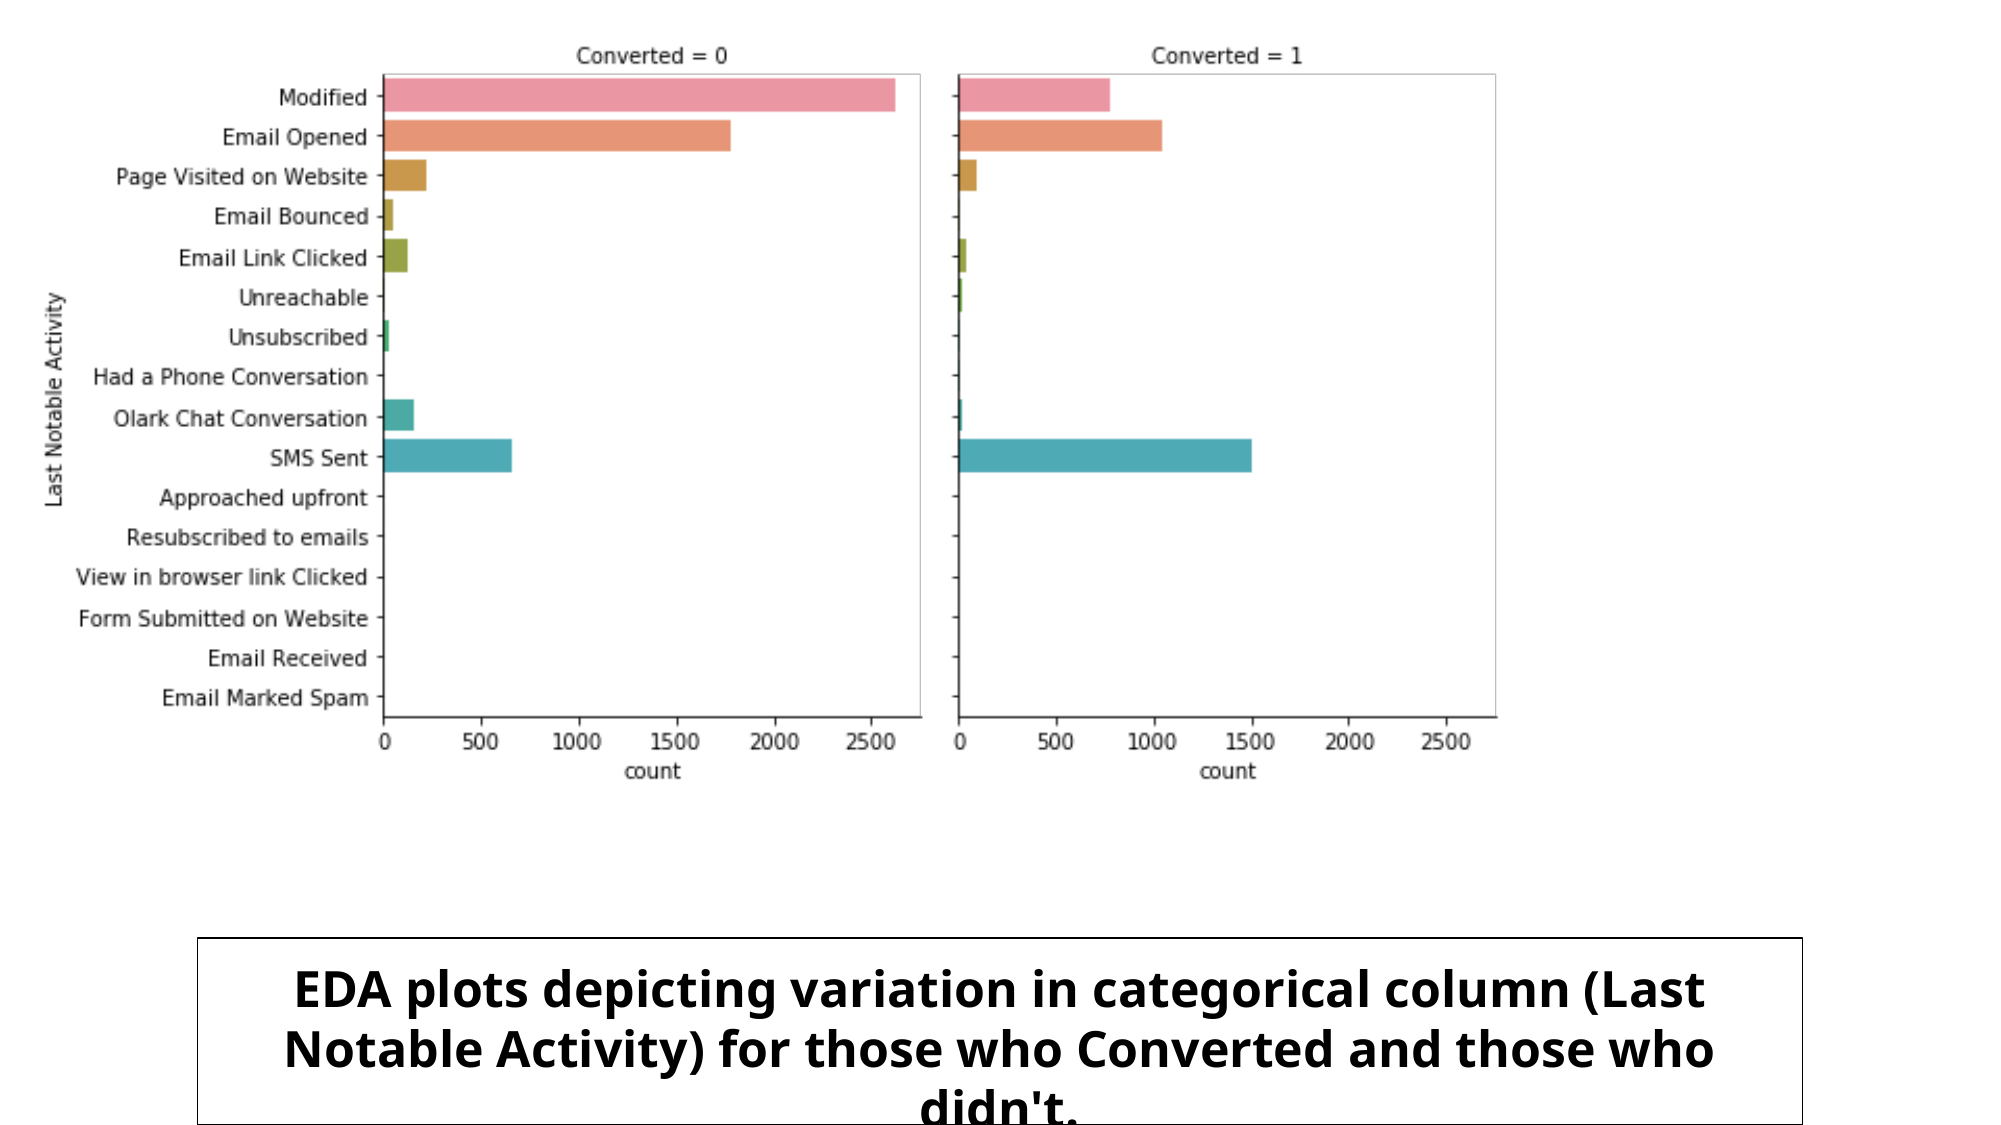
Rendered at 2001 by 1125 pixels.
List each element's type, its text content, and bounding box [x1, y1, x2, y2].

picture [33, 33, 1517, 796]
text_box EDA plots depicting variation in categorical column (Last Notable Activity) for those who Converted and those who didn't. [197, 937, 1803, 1125]
